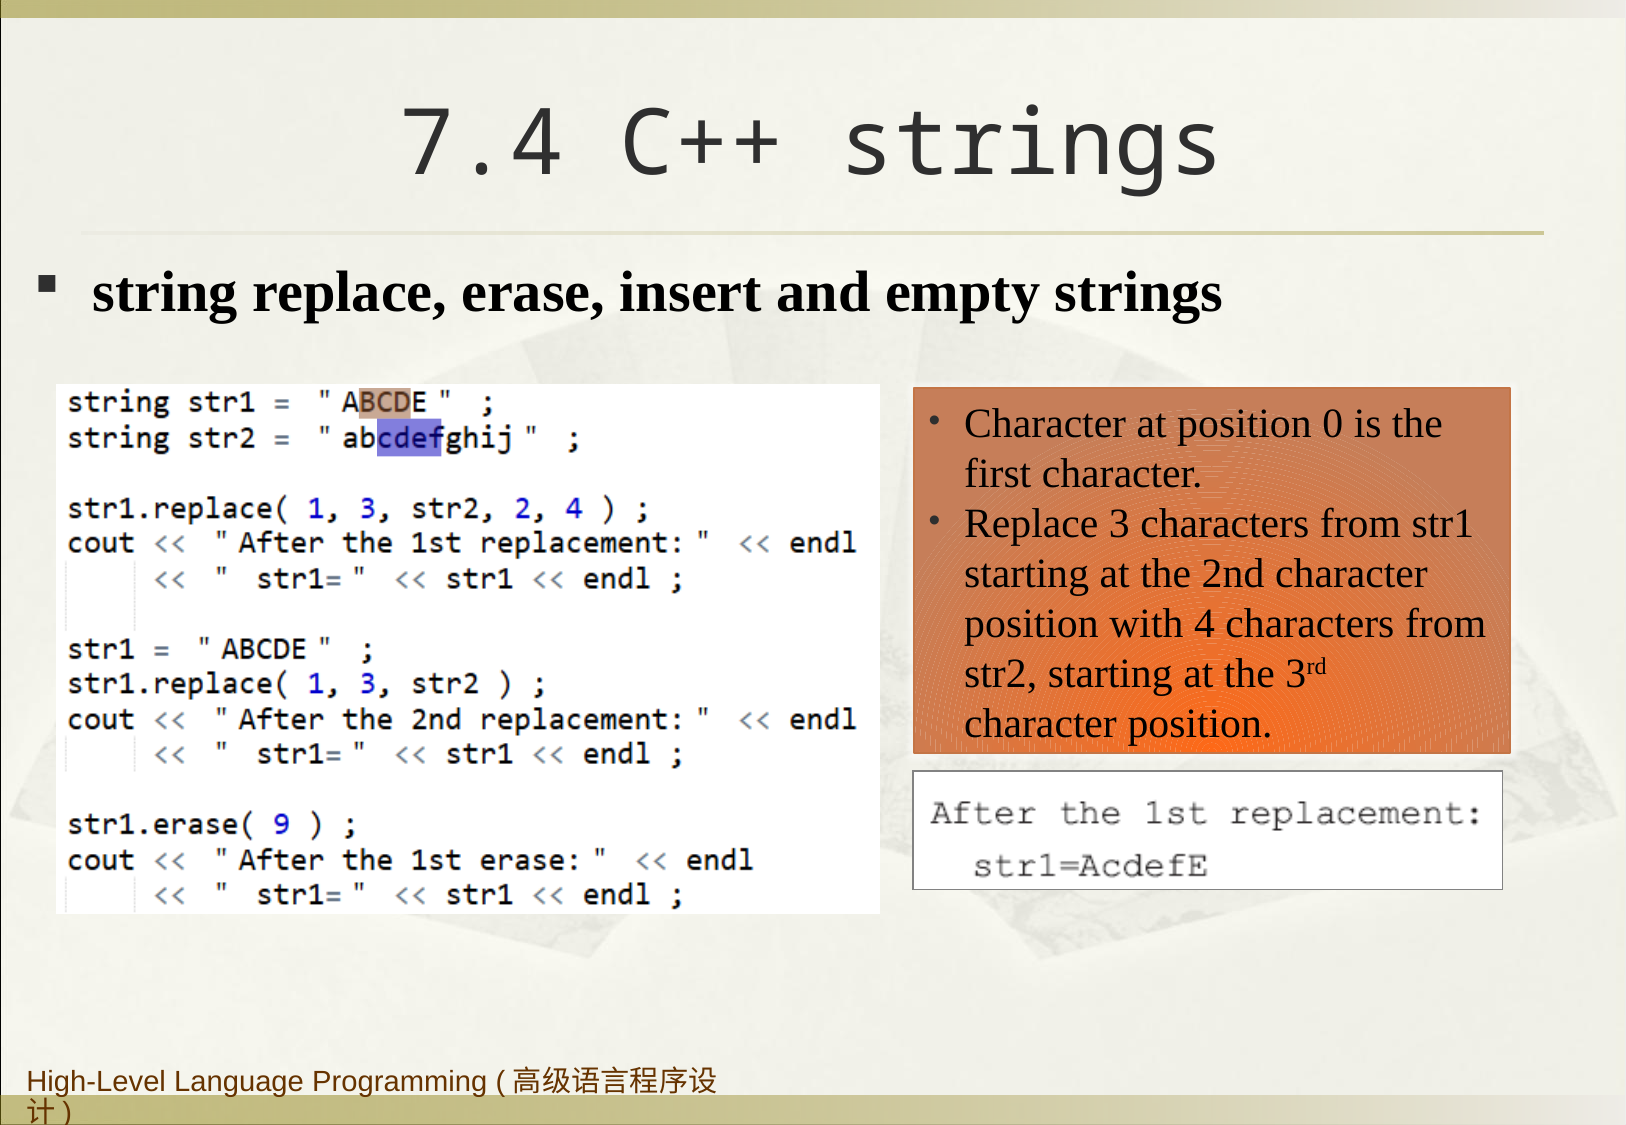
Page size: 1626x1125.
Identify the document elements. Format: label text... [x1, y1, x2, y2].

text_box Character at position 0 is the first character. Replace 3 characters from str1 starting at the 2nd character position with 4 characters from str2, starting at the 3rd character position. [913, 387, 1511, 754]
picture [0, 0, 1626, 1125]
list string replace, erase, insert and empty strings [21, 231, 1580, 1046]
title 7.4 C++ strings [81, 44, 1544, 232]
